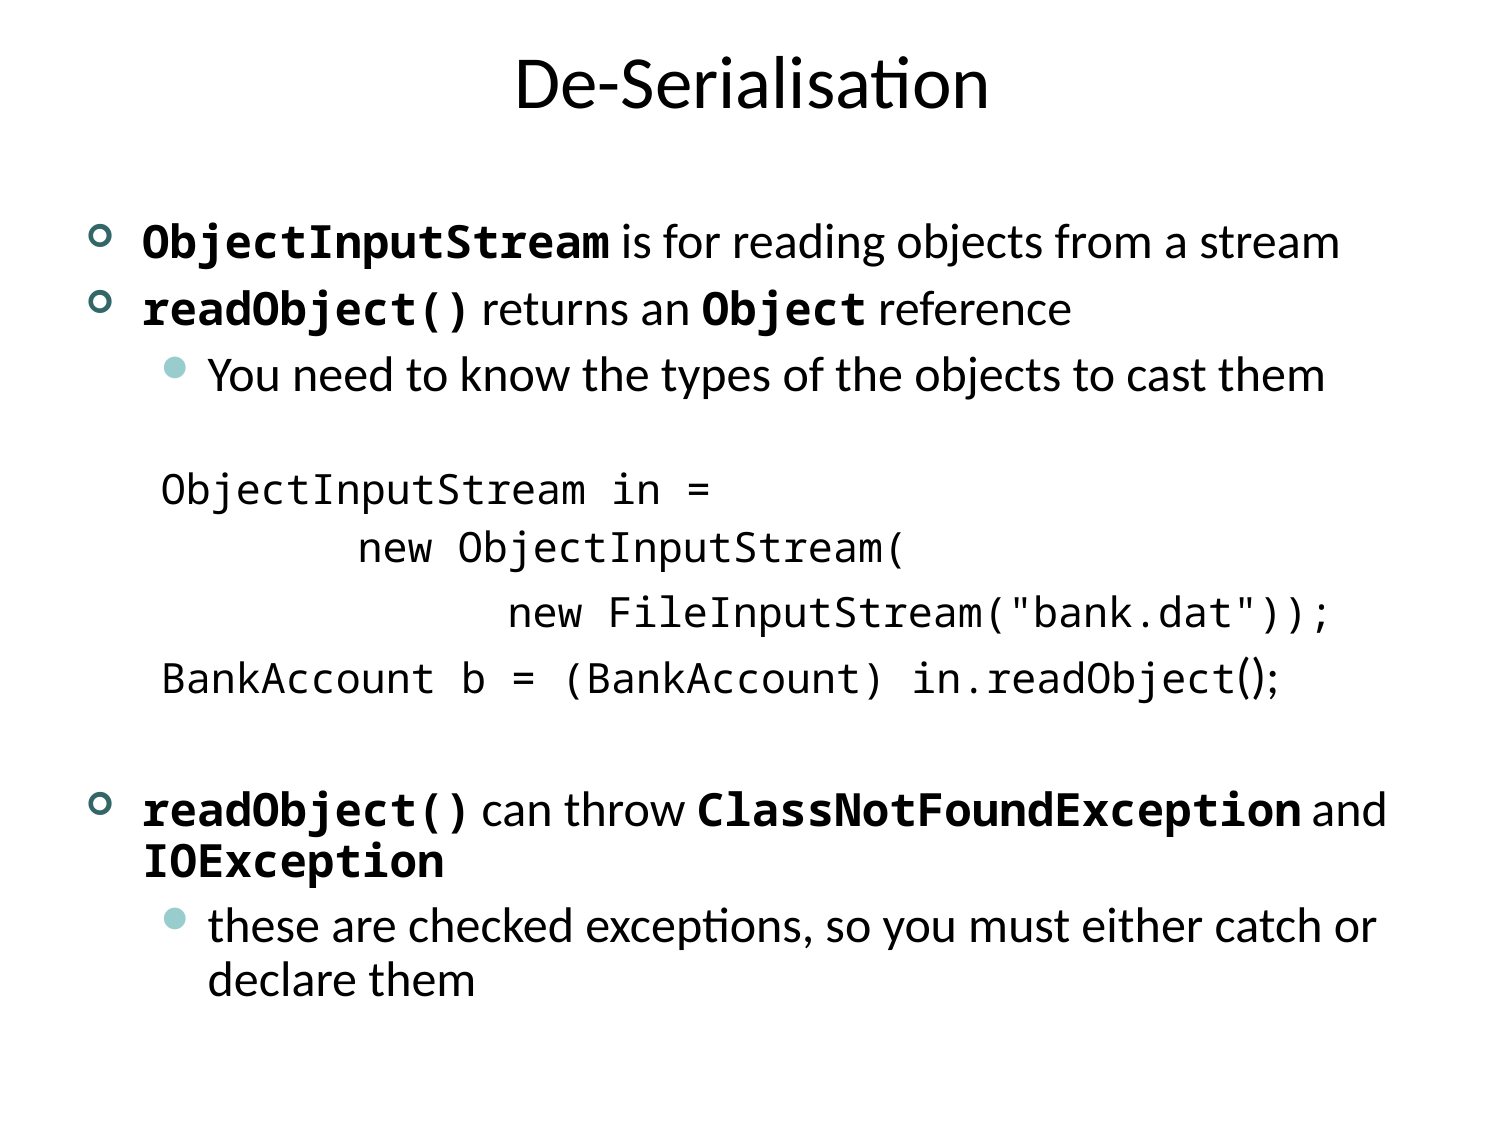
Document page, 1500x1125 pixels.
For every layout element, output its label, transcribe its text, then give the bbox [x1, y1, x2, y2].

title De-Serialisation [76, 0, 1430, 158]
list ObjectInputStream is for reading objects from a stream readObject() returns an Object reference You need to know the types of the objects to cast them ObjectInputStream in = new ObjectInputStream( new FileInputStream("bank.dat")); BankAccount b = (BankAccount) in.readObject(); readObject() can throw ClassNotFoundException and IOException these are checked exceptions, so you must either catch or declare them [70, 207, 1436, 1107]
